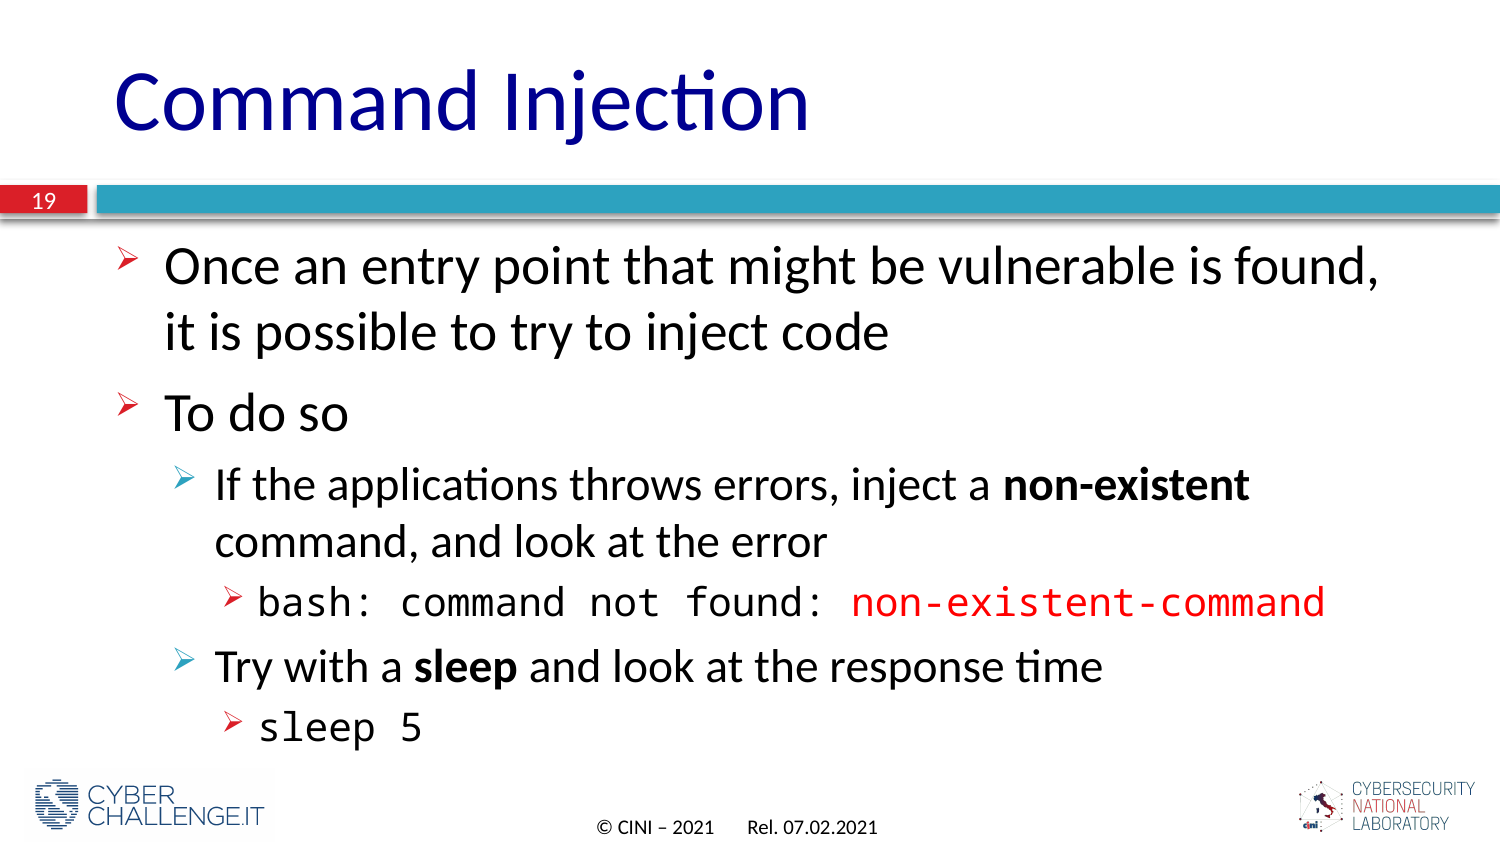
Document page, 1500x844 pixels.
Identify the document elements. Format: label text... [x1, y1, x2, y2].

title Command Injection [99, 19, 1438, 185]
slide_number 19 [0, 184, 88, 215]
picture [24, 768, 275, 842]
picture [1299, 781, 1475, 832]
list Once an entry point that might be vulnerable is found, it is possible to try to inject code To do so If the applications throws errors, inject a non-existent command, and look at the error bash: command not found: non-existent-command Try with a sleep and look at the response time sleep 5 [99, 221, 1438, 760]
